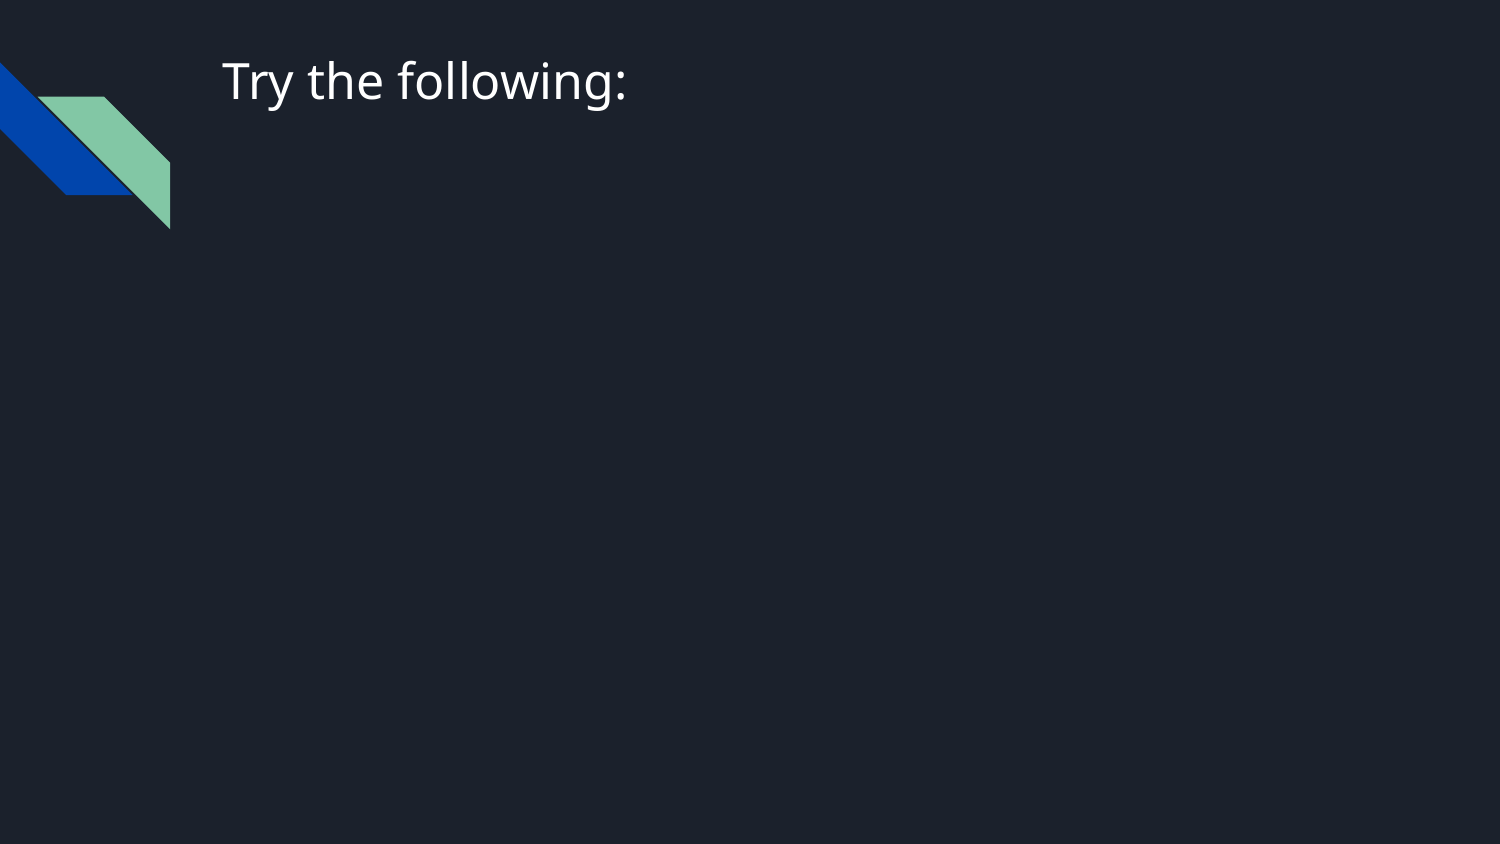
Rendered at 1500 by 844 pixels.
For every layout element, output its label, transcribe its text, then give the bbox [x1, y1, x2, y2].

title Try the following: [207, 34, 1363, 149]
